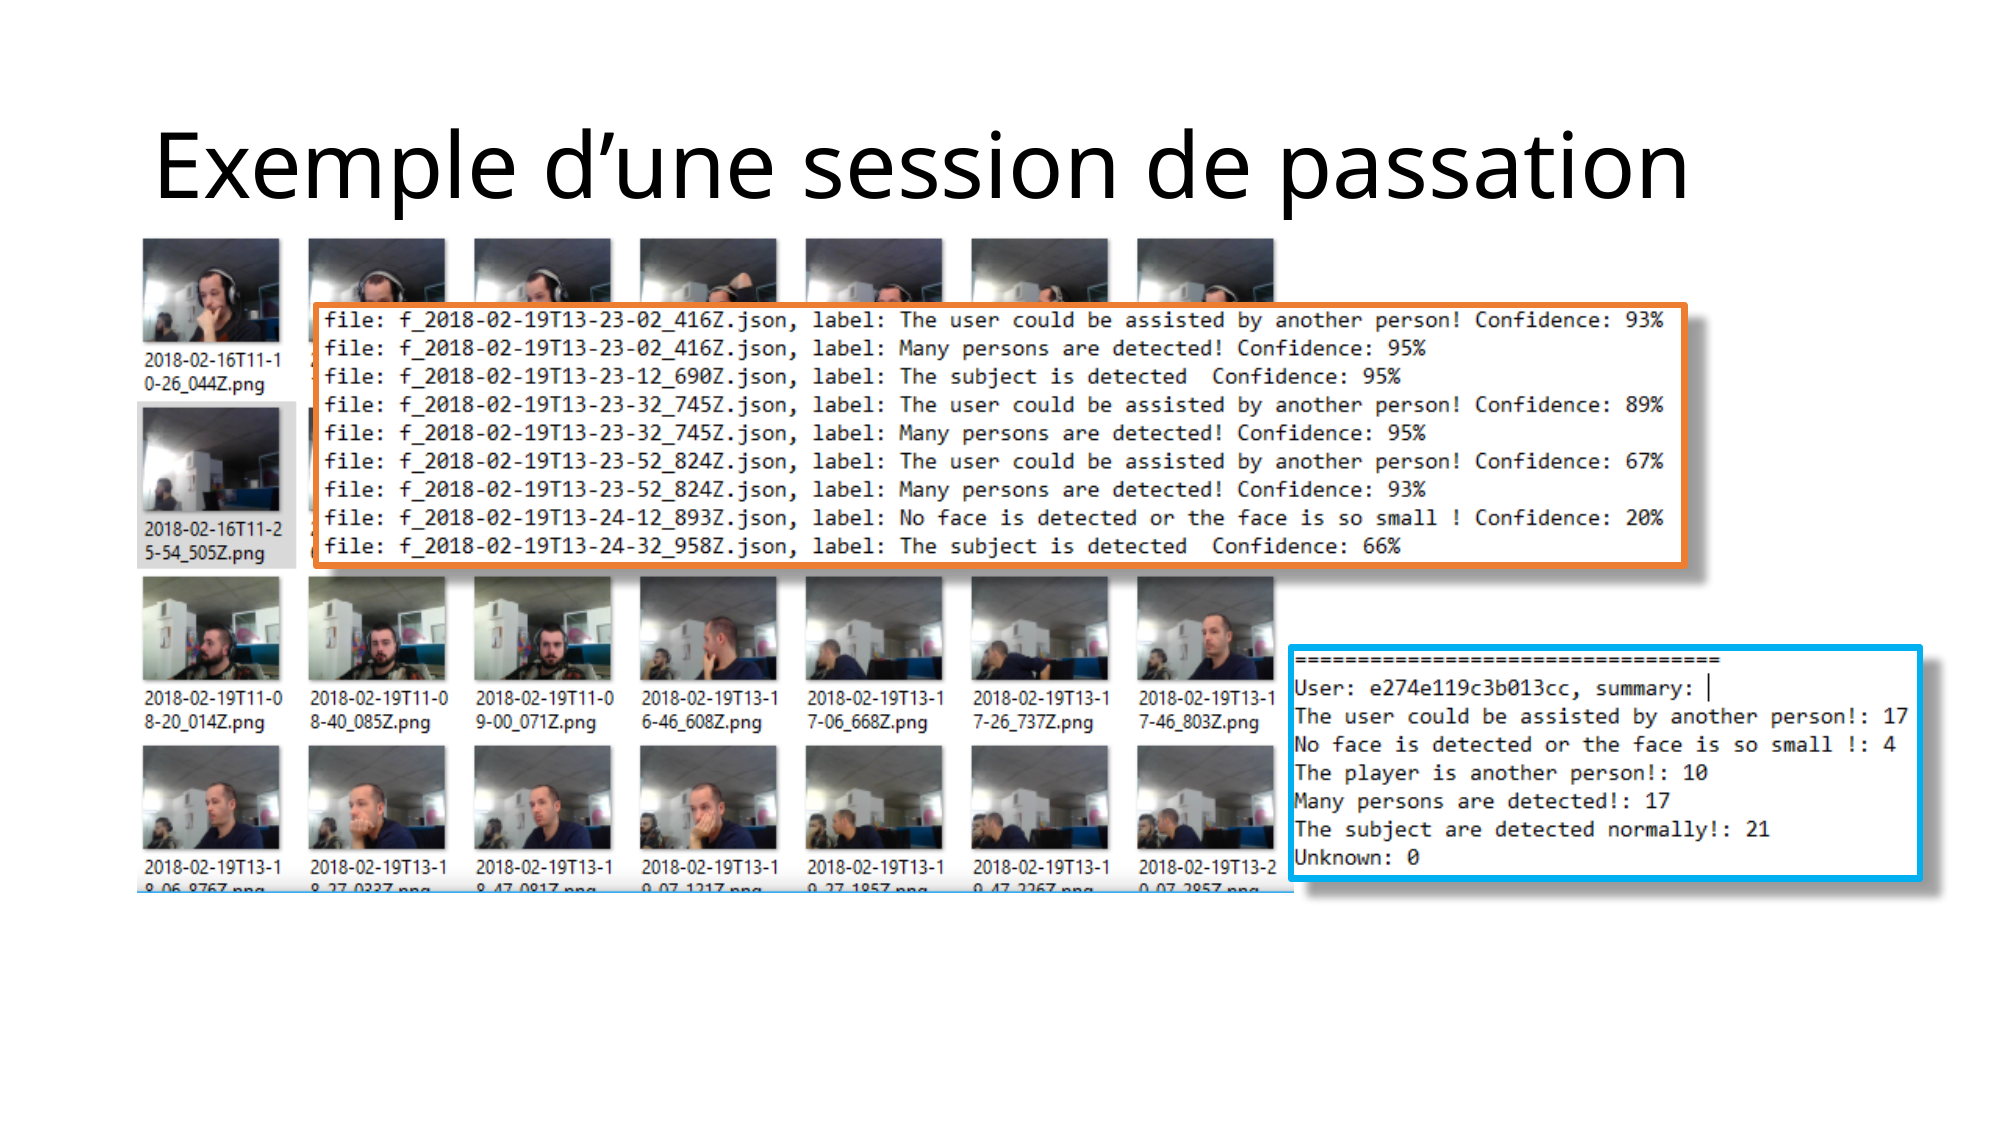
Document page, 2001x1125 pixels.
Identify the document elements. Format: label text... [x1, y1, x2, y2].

picture [137, 231, 1682, 893]
picture [1295, 652, 1916, 874]
title Exemple d’une session de passation [137, 59, 1863, 278]
